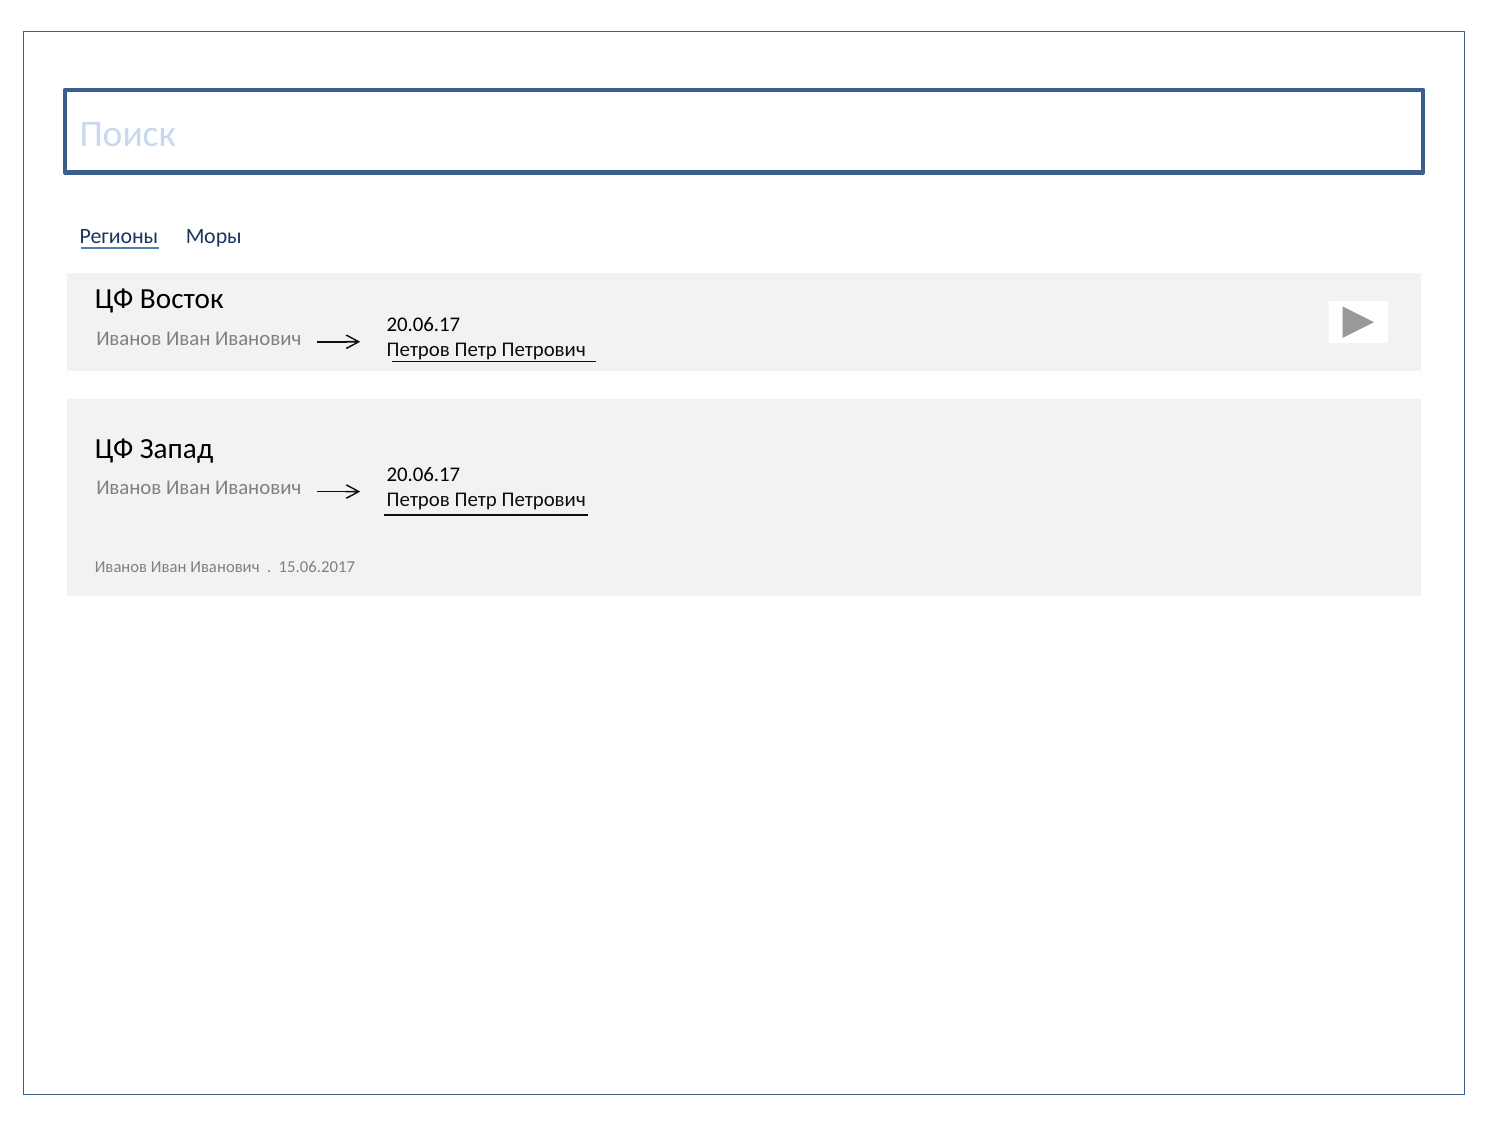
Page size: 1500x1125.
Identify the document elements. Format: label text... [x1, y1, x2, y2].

text_box ЦФ Восток [78, 269, 268, 325]
text_box [1327, 299, 1390, 345]
text_box Иванов Иван Иванович . 15.06.2017 [78, 549, 634, 582]
text_box [21, 29, 1467, 1096]
text_box Моры [169, 206, 291, 263]
text_box Регионы [63, 206, 169, 263]
text_box Поиск [63, 88, 1425, 175]
text_box [63, 269, 1425, 376]
text_box 20.06.17 Петров Петр Петрович [370, 304, 622, 367]
text_box Иванов Иван Иванович [79, 470, 319, 502]
text_box 20.06.17 Петров Петр Петрович [370, 454, 622, 517]
text_box Иванов Иван Иванович [79, 321, 319, 353]
text_box ЦФ Запад [78, 419, 268, 475]
text_box [63, 395, 1425, 600]
